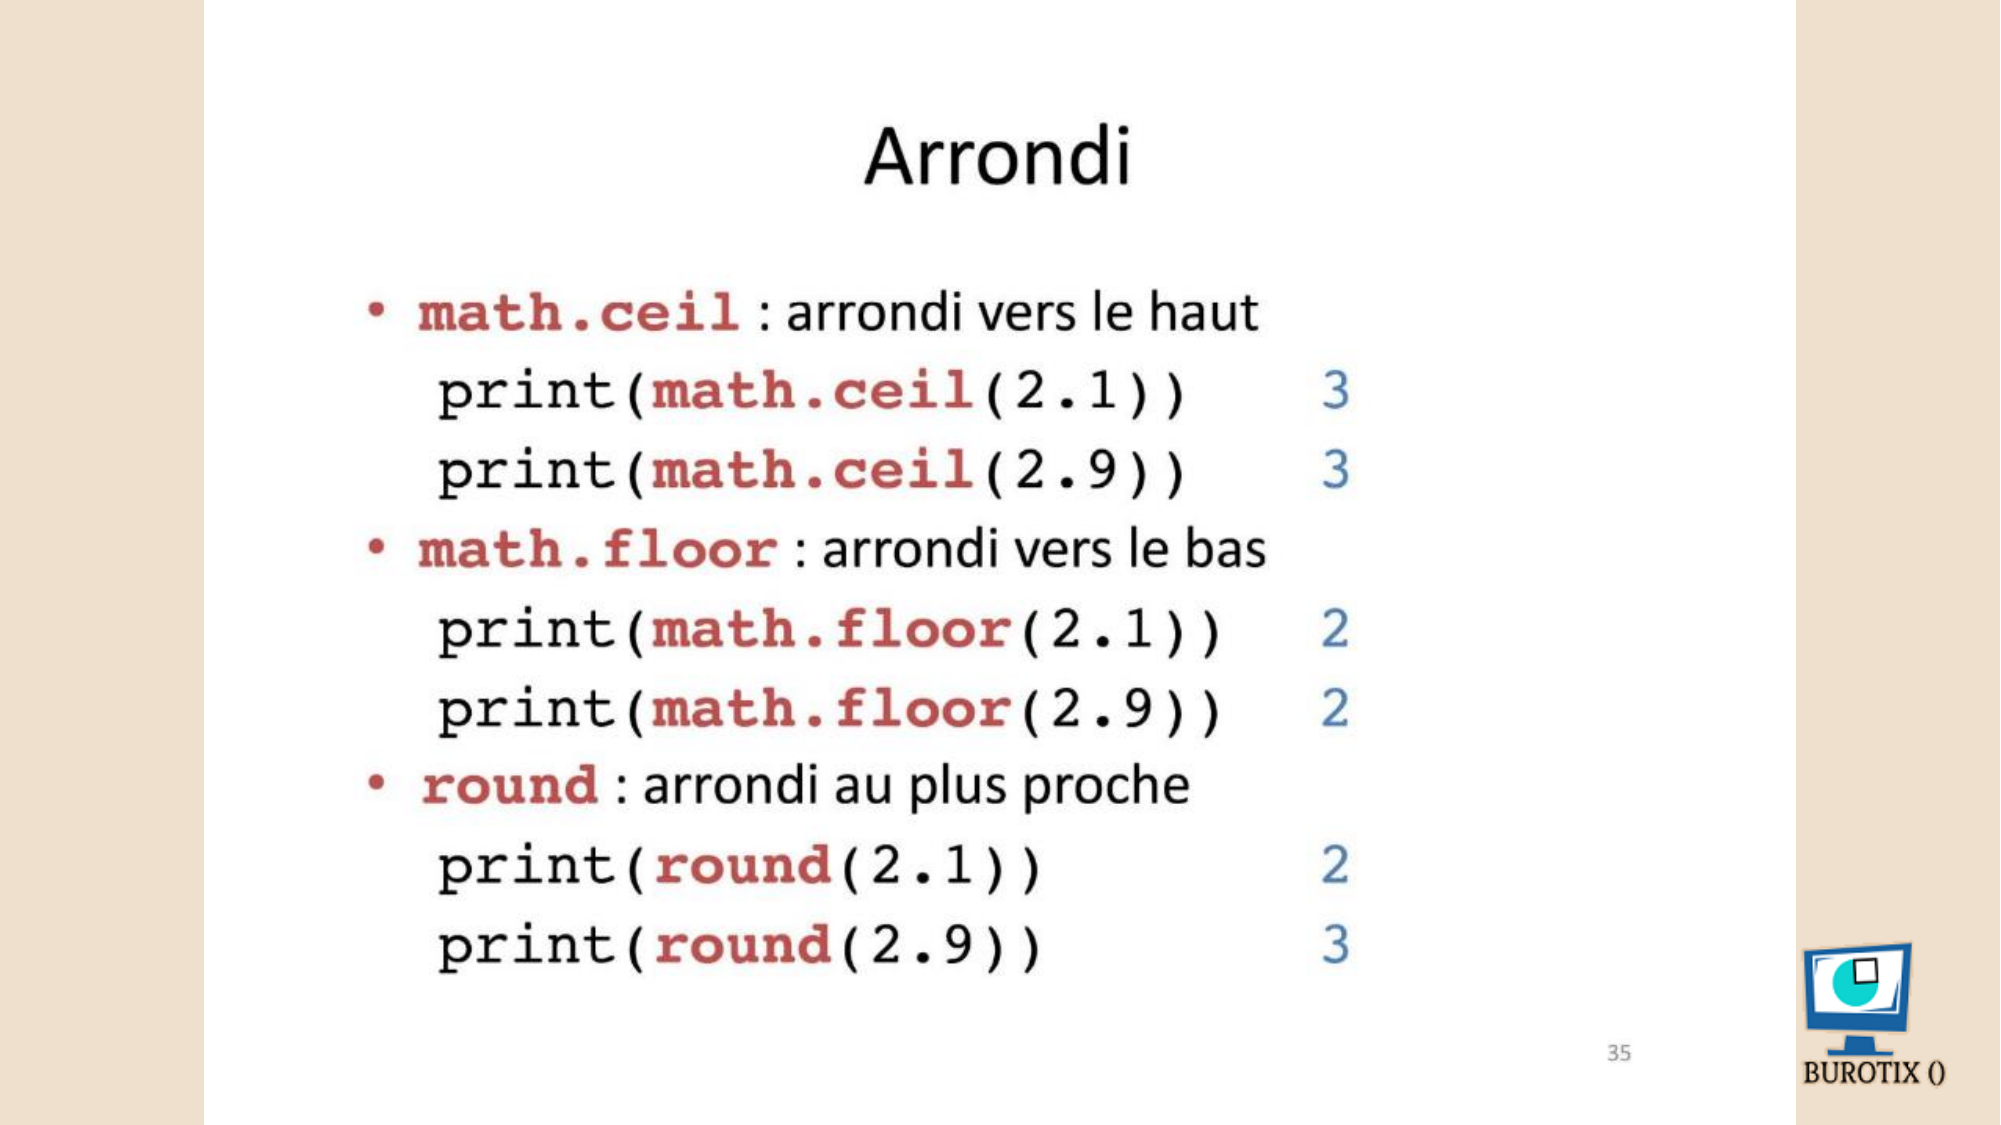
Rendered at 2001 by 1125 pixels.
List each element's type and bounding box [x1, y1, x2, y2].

picture [204, 0, 1949, 1125]
